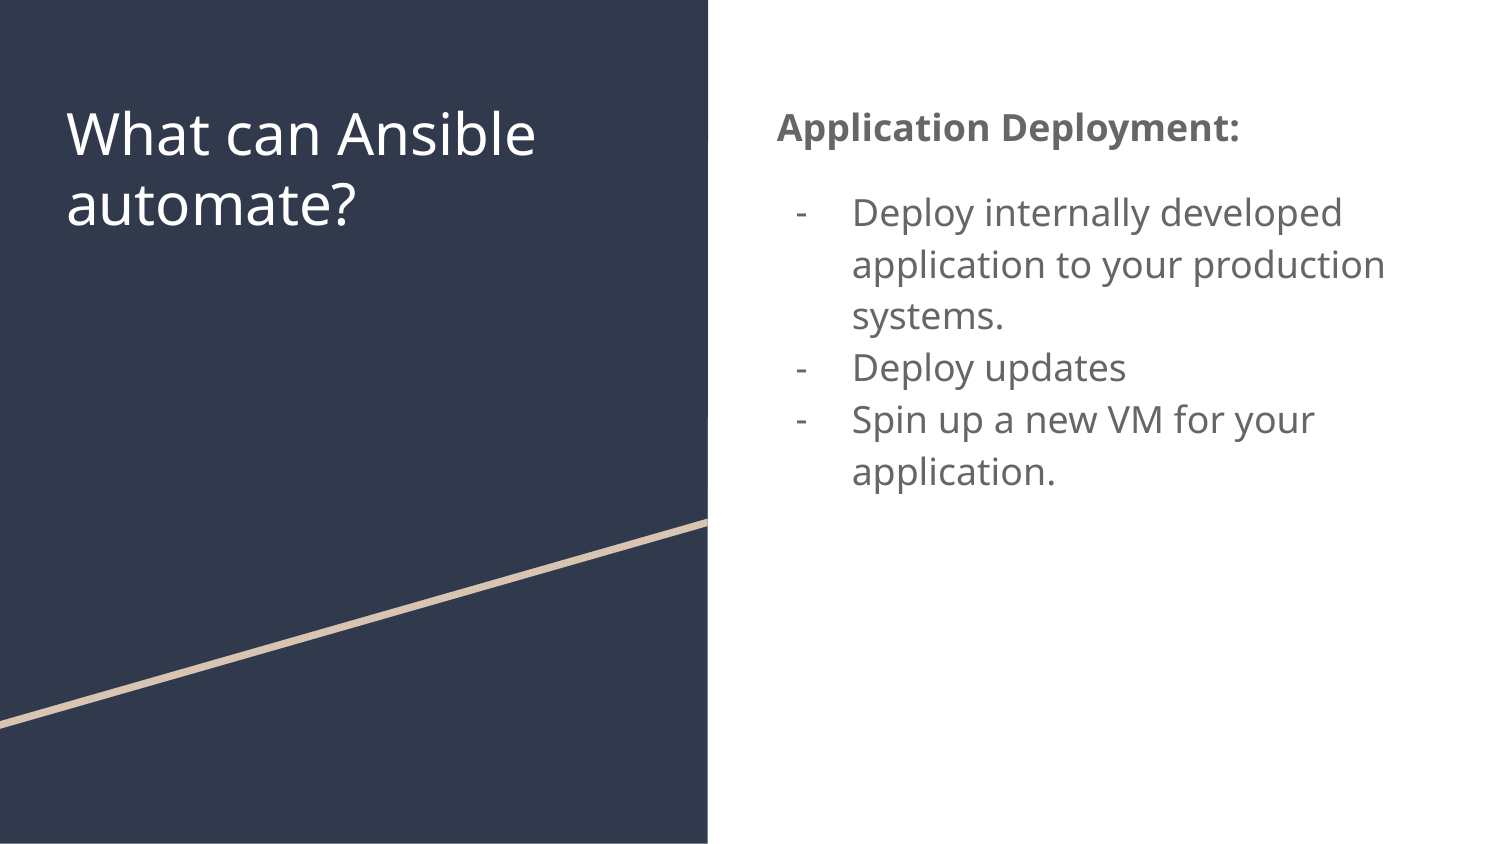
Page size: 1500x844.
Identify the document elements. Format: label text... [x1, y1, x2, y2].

list Application Deployment: Deploy internally developed application to your production systems. Deploy updates Spin up a new VM for your application. [761, 82, 1446, 755]
title What can Ansible automate? [51, 82, 660, 494]
